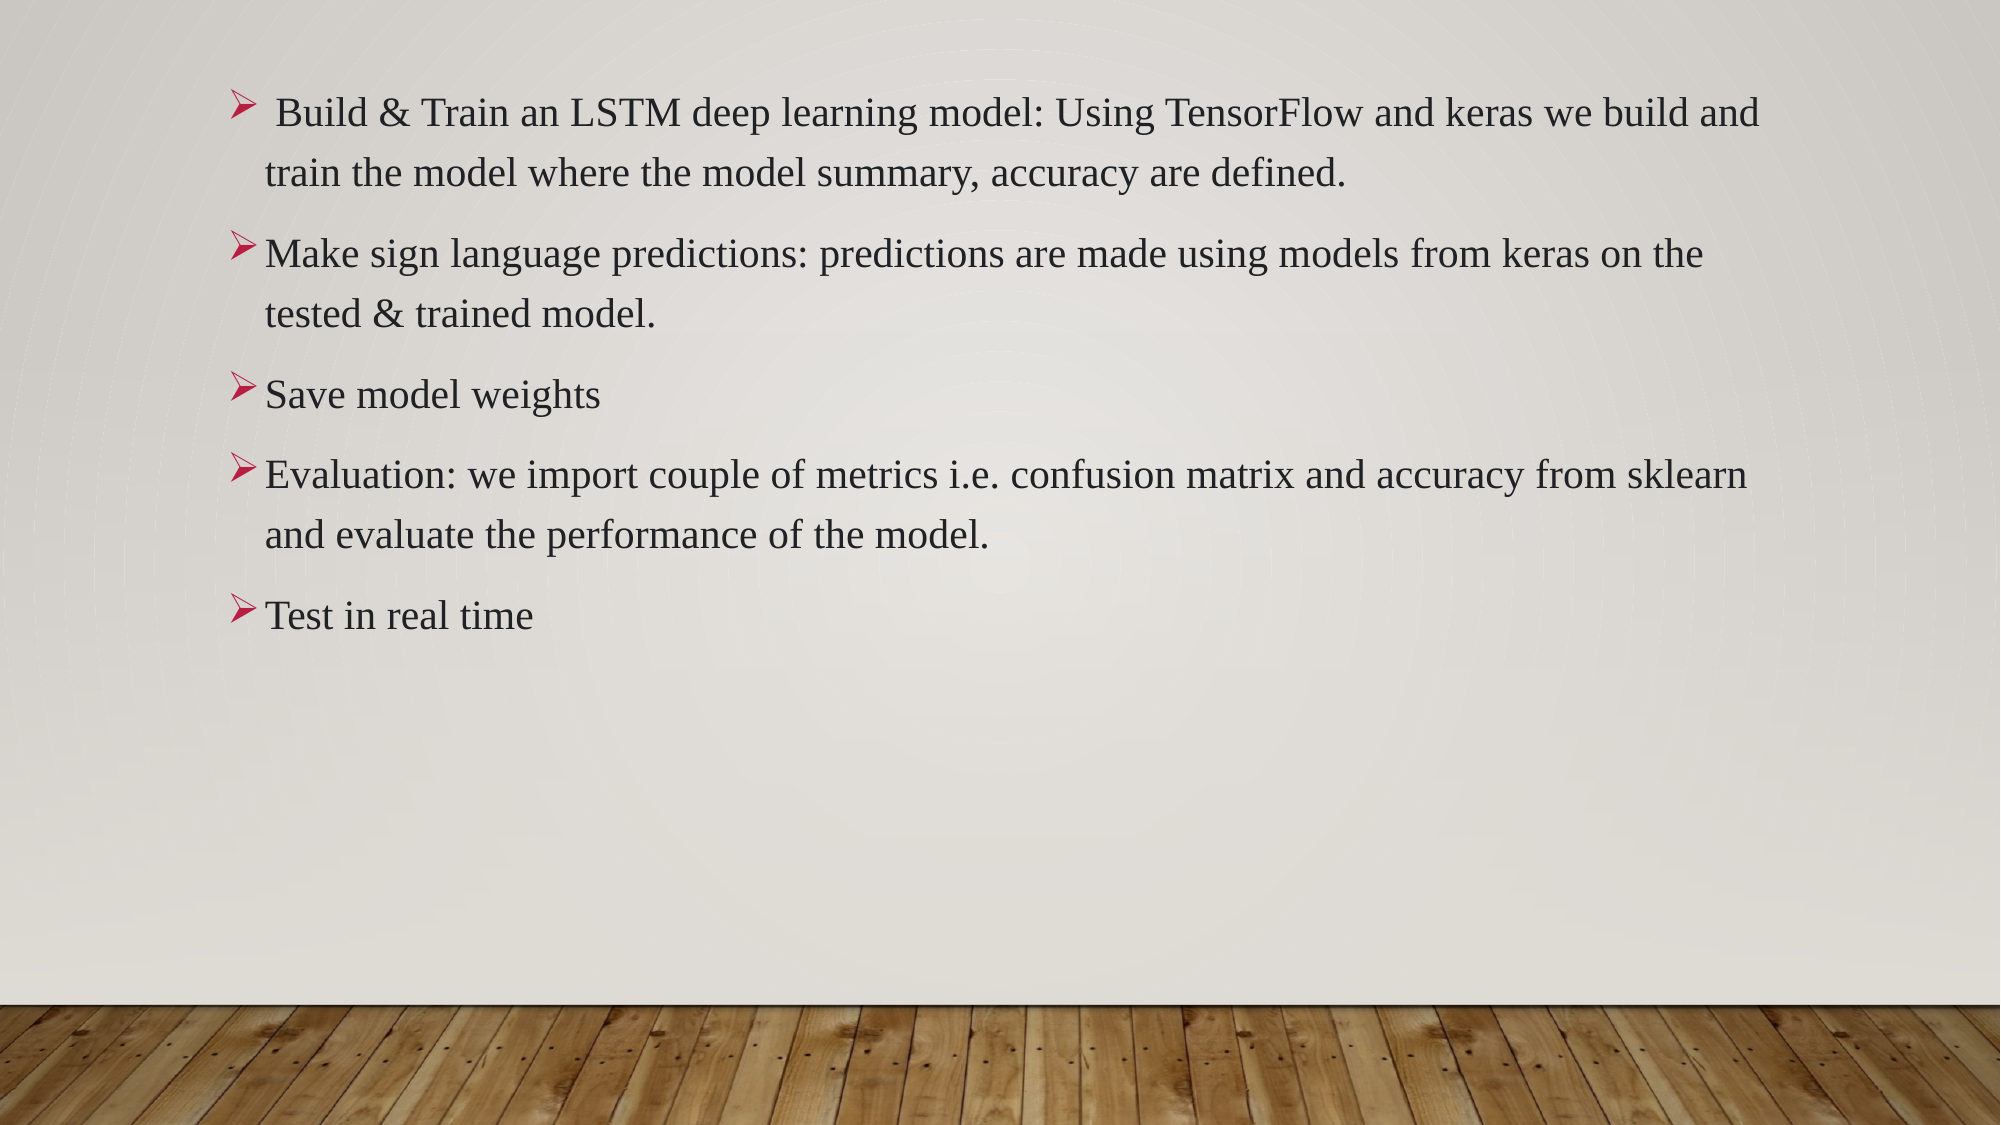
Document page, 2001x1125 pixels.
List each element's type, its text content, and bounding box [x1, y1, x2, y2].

picture [0, 1005, 2000, 1125]
list Build & Train an LSTM deep learning model: Using TensorFlow and keras we build and train the model where the model summary, accuracy are defined. Make sign language predictions: predictions are made using models from keras on the tested & trained model. Save model weights Evaluation: we import couple of metrics i.e. confusion matrix and accuracy from sklearn and evaluate the performance of the model. Test in real time [212, 67, 1788, 935]
